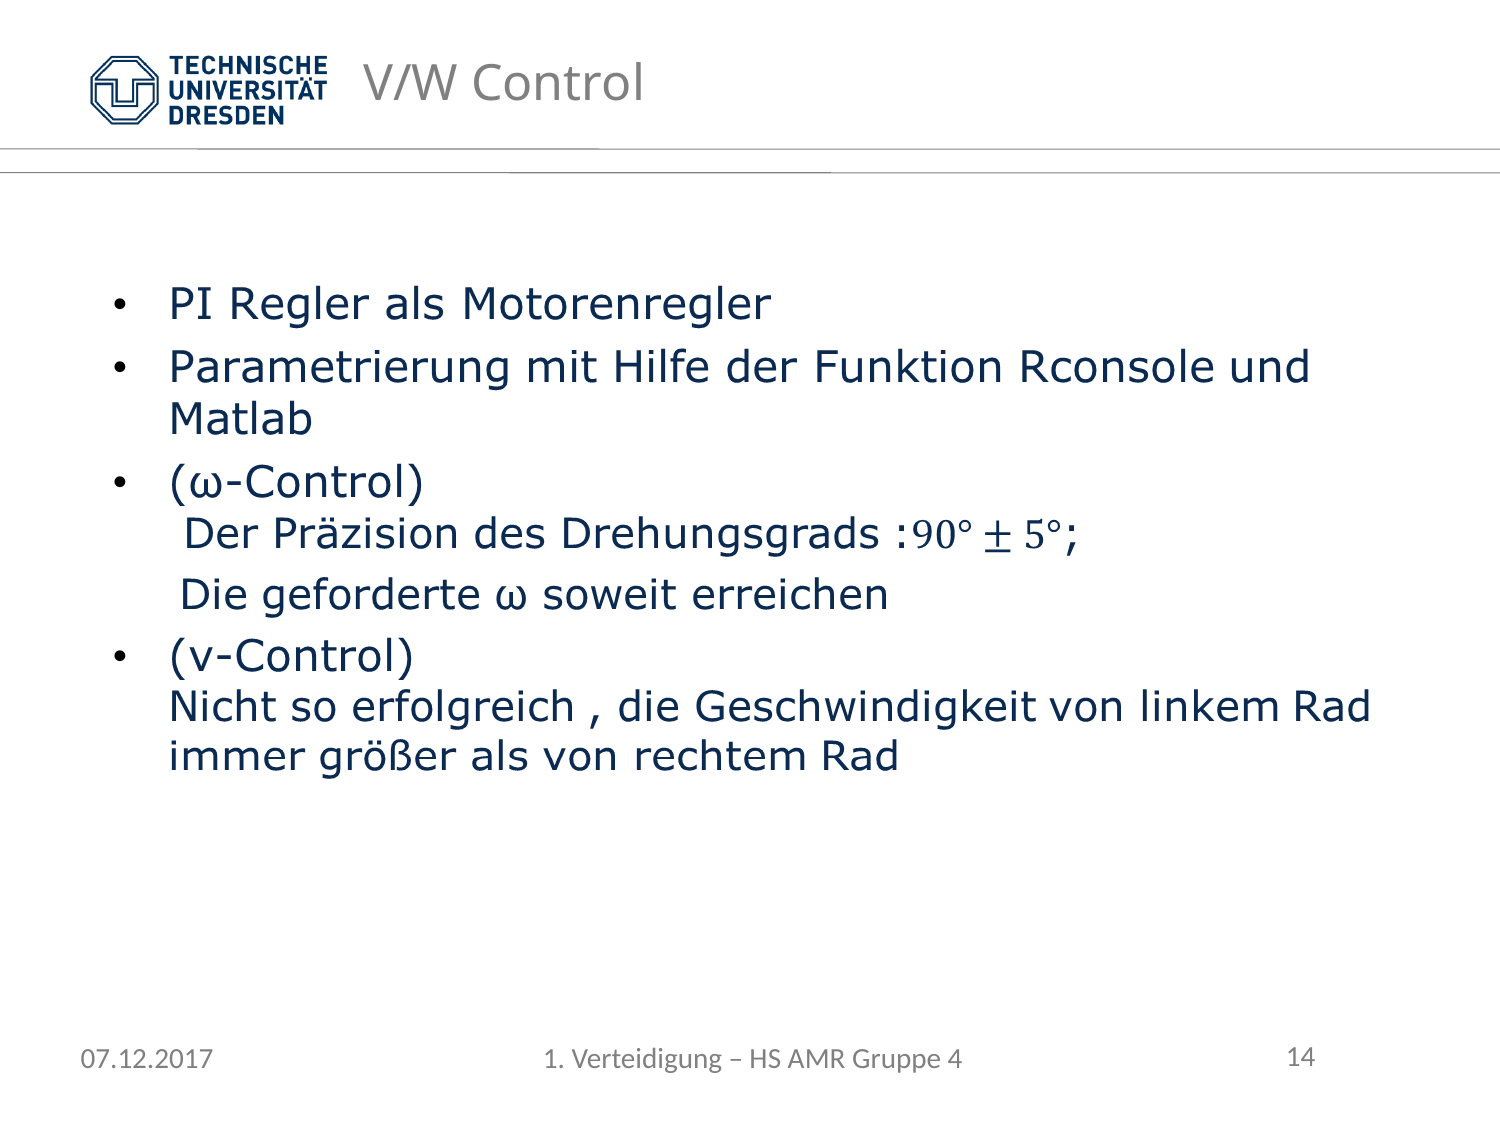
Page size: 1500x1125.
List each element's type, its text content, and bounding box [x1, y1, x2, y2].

title V/W Control [348, 42, 1500, 231]
list [75, 262, 1425, 1005]
picture [90, 54, 327, 125]
